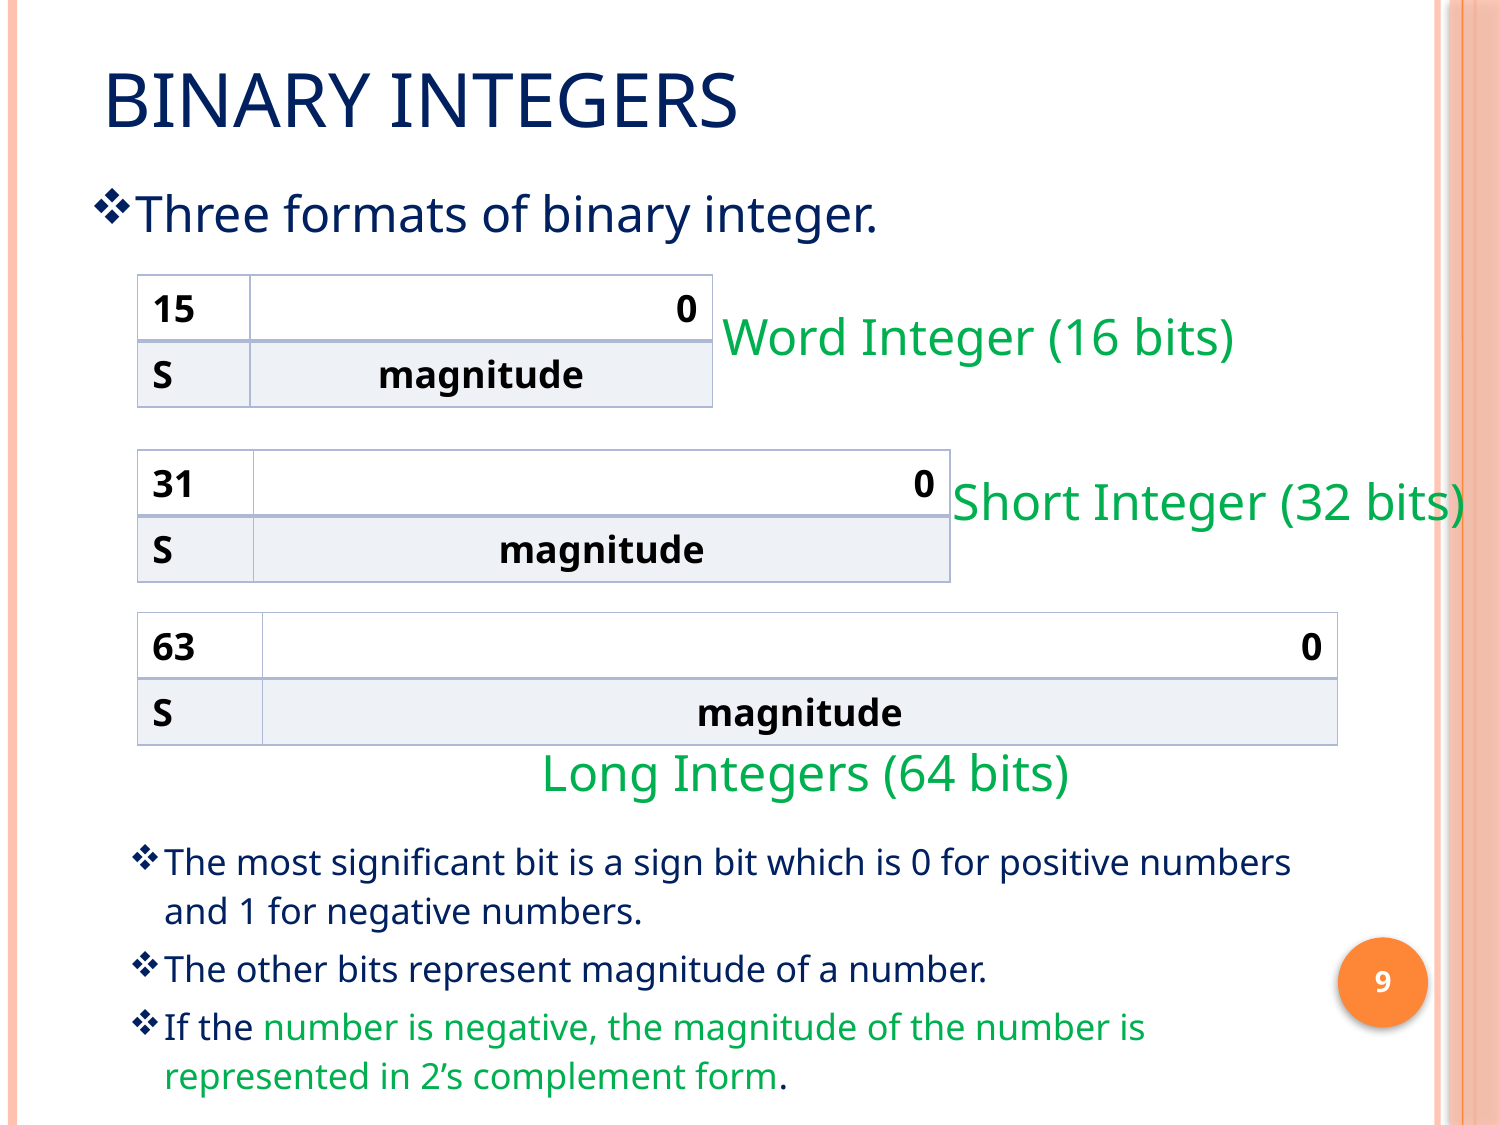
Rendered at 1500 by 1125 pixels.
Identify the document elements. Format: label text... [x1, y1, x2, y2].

table_cell magnitude [263, 680, 1337, 744]
text_box Long Integers (64 bits) [527, 734, 1085, 810]
table_cell S [138, 518, 253, 581]
table_header 0 [254, 451, 949, 514]
text_box Short Integer (32 bits) [937, 463, 1481, 539]
title Binary integers [87, 24, 1313, 150]
text_box Word Integer (16 bits) [707, 298, 1249, 373]
table_header 63 [138, 613, 262, 677]
table_header 0 [263, 613, 1337, 677]
slide_number 9 [1333, 940, 1434, 1027]
table_cell S [138, 680, 262, 744]
text_box The most significant bit is a sign bit which is 0 for positive numbers and 1 for negative numbers. The other bits represent magnitude of a number. If the number is negative, the magnitude of the number is represented in 2’s complement form. [114, 771, 1340, 1110]
table_cell magnitude [251, 343, 712, 406]
table_header 31 [138, 451, 253, 514]
table_header 0 [251, 276, 712, 339]
table_header 15 [138, 276, 249, 339]
list Three formats of binary integer. [75, 174, 1300, 263]
table_cell magnitude [254, 518, 949, 581]
table_cell S [138, 343, 249, 406]
